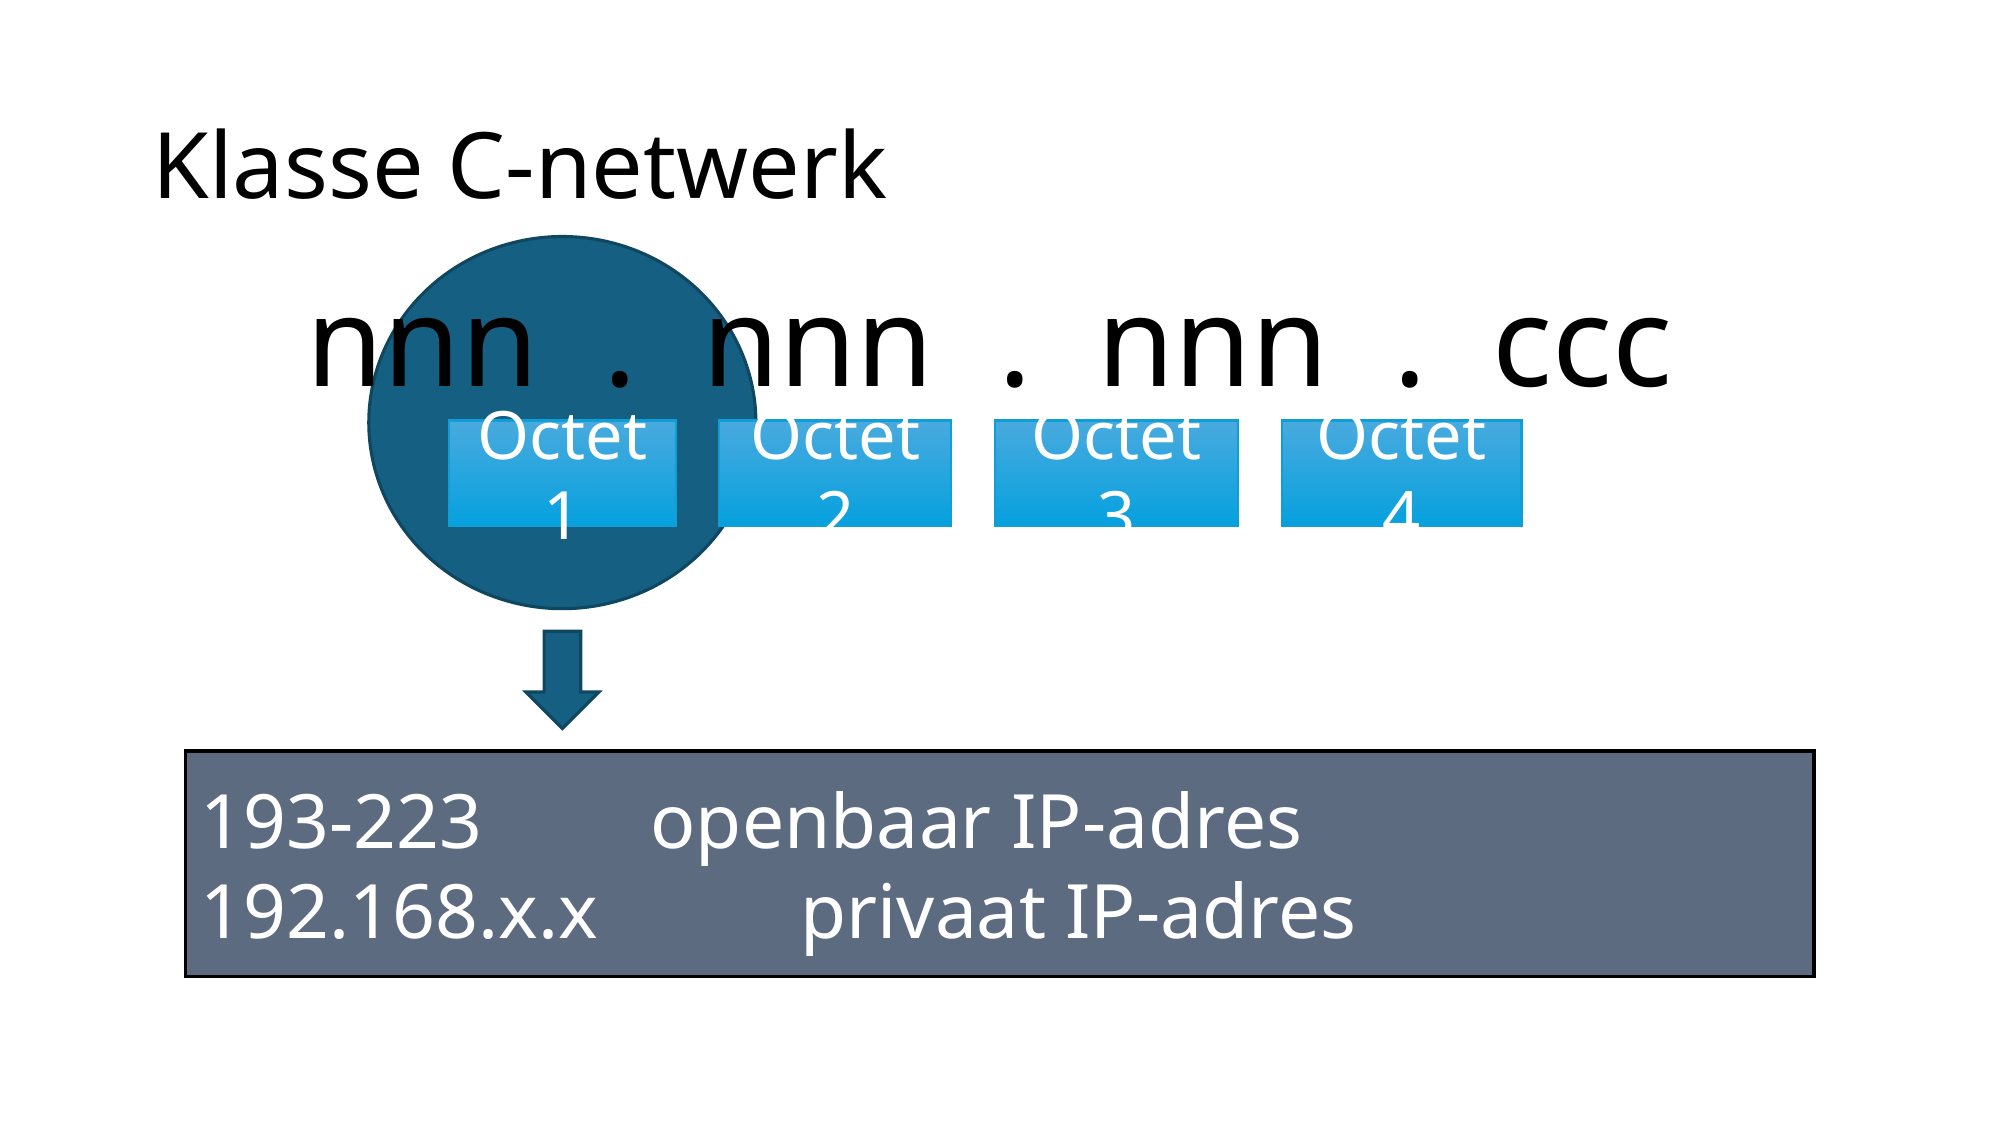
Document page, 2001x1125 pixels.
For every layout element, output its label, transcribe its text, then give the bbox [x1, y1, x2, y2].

text_box nnn . nnn . nnn . ccc [272, 253, 1688, 419]
text_box [367, 419, 725, 611]
text_box 193-223 openbaar IP-adres 192.168.x.x privaat IP-adres [184, 749, 1816, 978]
text_box Octet 1 [448, 419, 677, 527]
text_box Octet 3 [994, 419, 1239, 527]
title Klasse C-netwerk [137, 59, 1863, 278]
text_box [478, 234, 646, 253]
text_box Octet 4 [1281, 419, 1523, 527]
text_box Octet 2 [718, 419, 952, 527]
text_box [522, 629, 603, 731]
